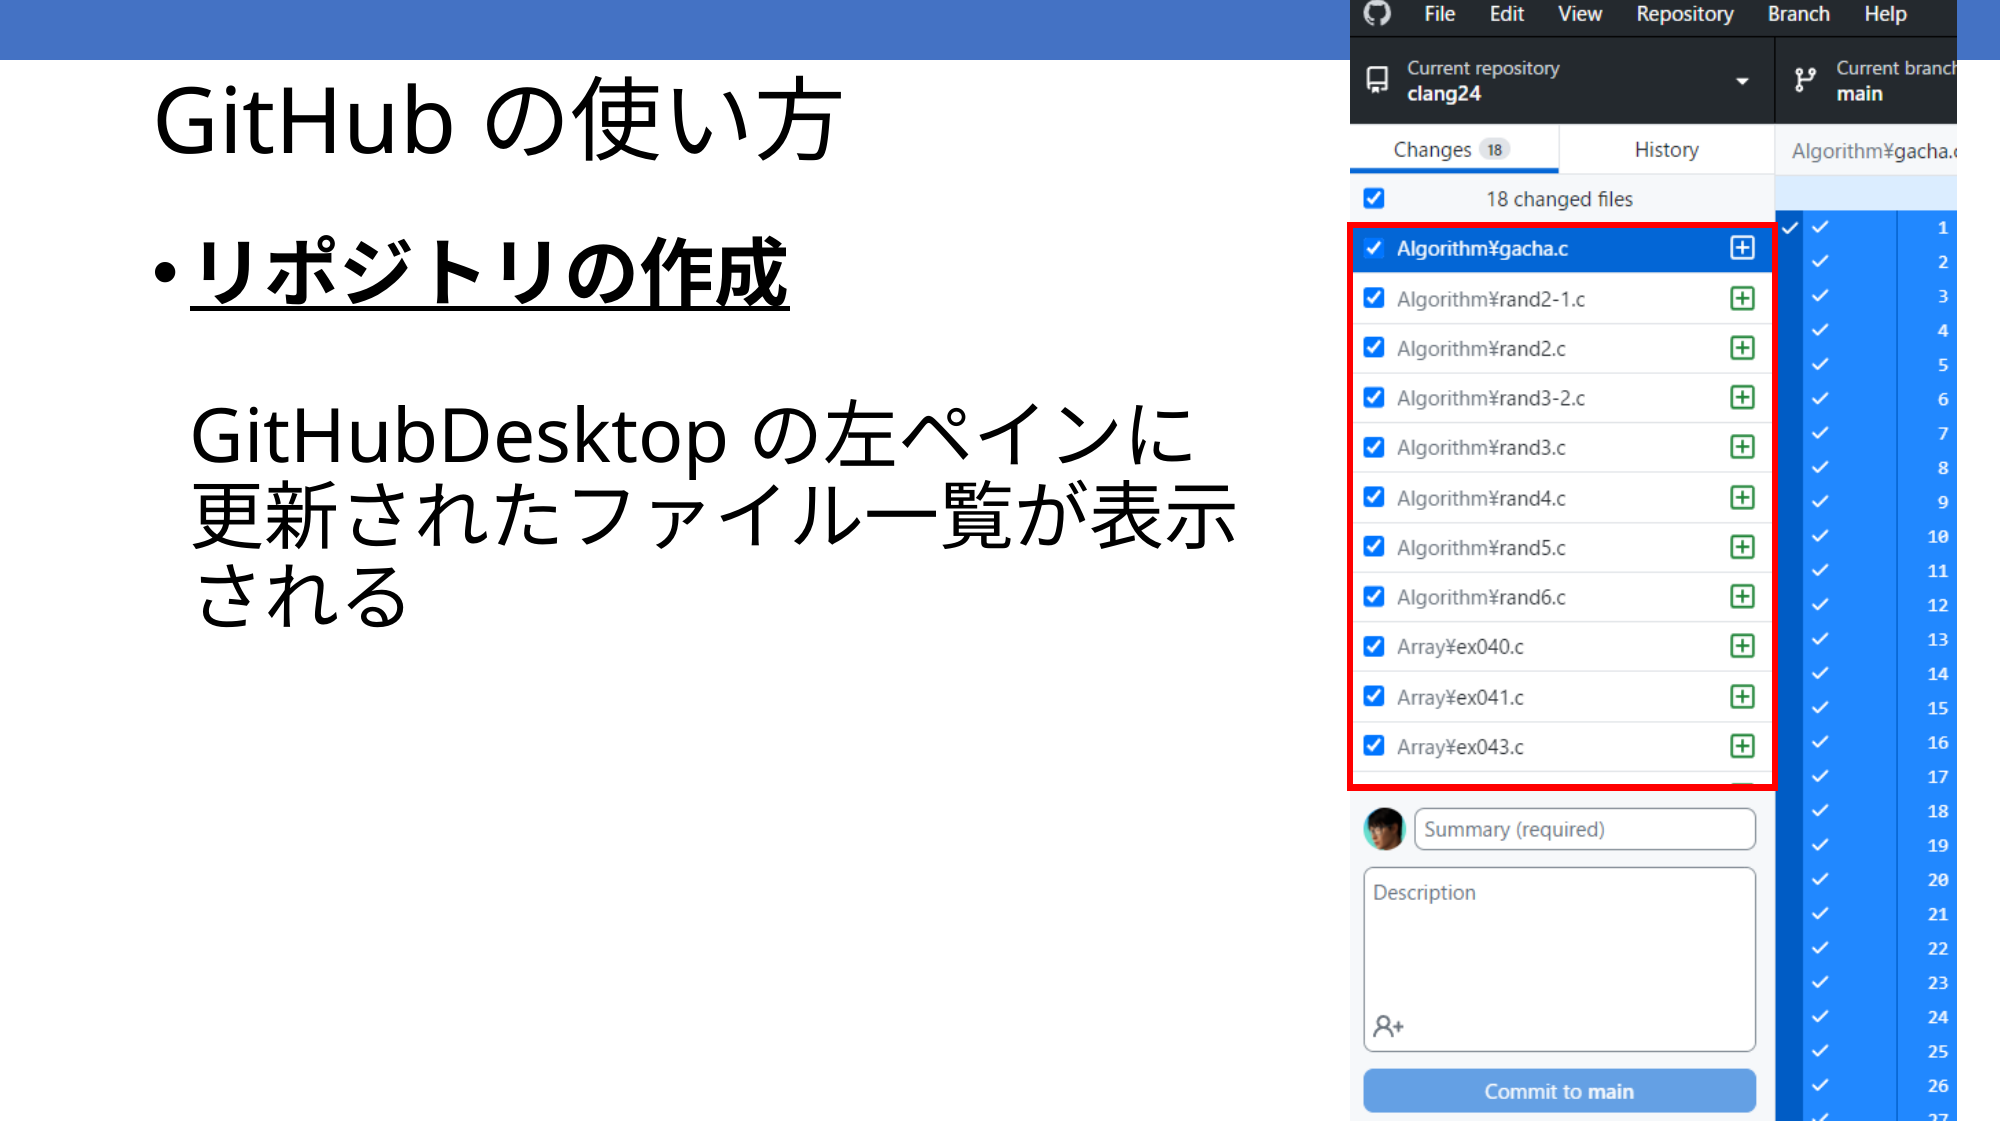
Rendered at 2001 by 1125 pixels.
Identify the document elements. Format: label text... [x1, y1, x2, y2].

picture [1349, 0, 1957, 1121]
title GitHubの使い方 [137, 59, 1349, 188]
list リポジトリの作成 GitHubDesktopの左ペインに 更新されたファイル一覧が表示 される [137, 228, 1349, 1029]
